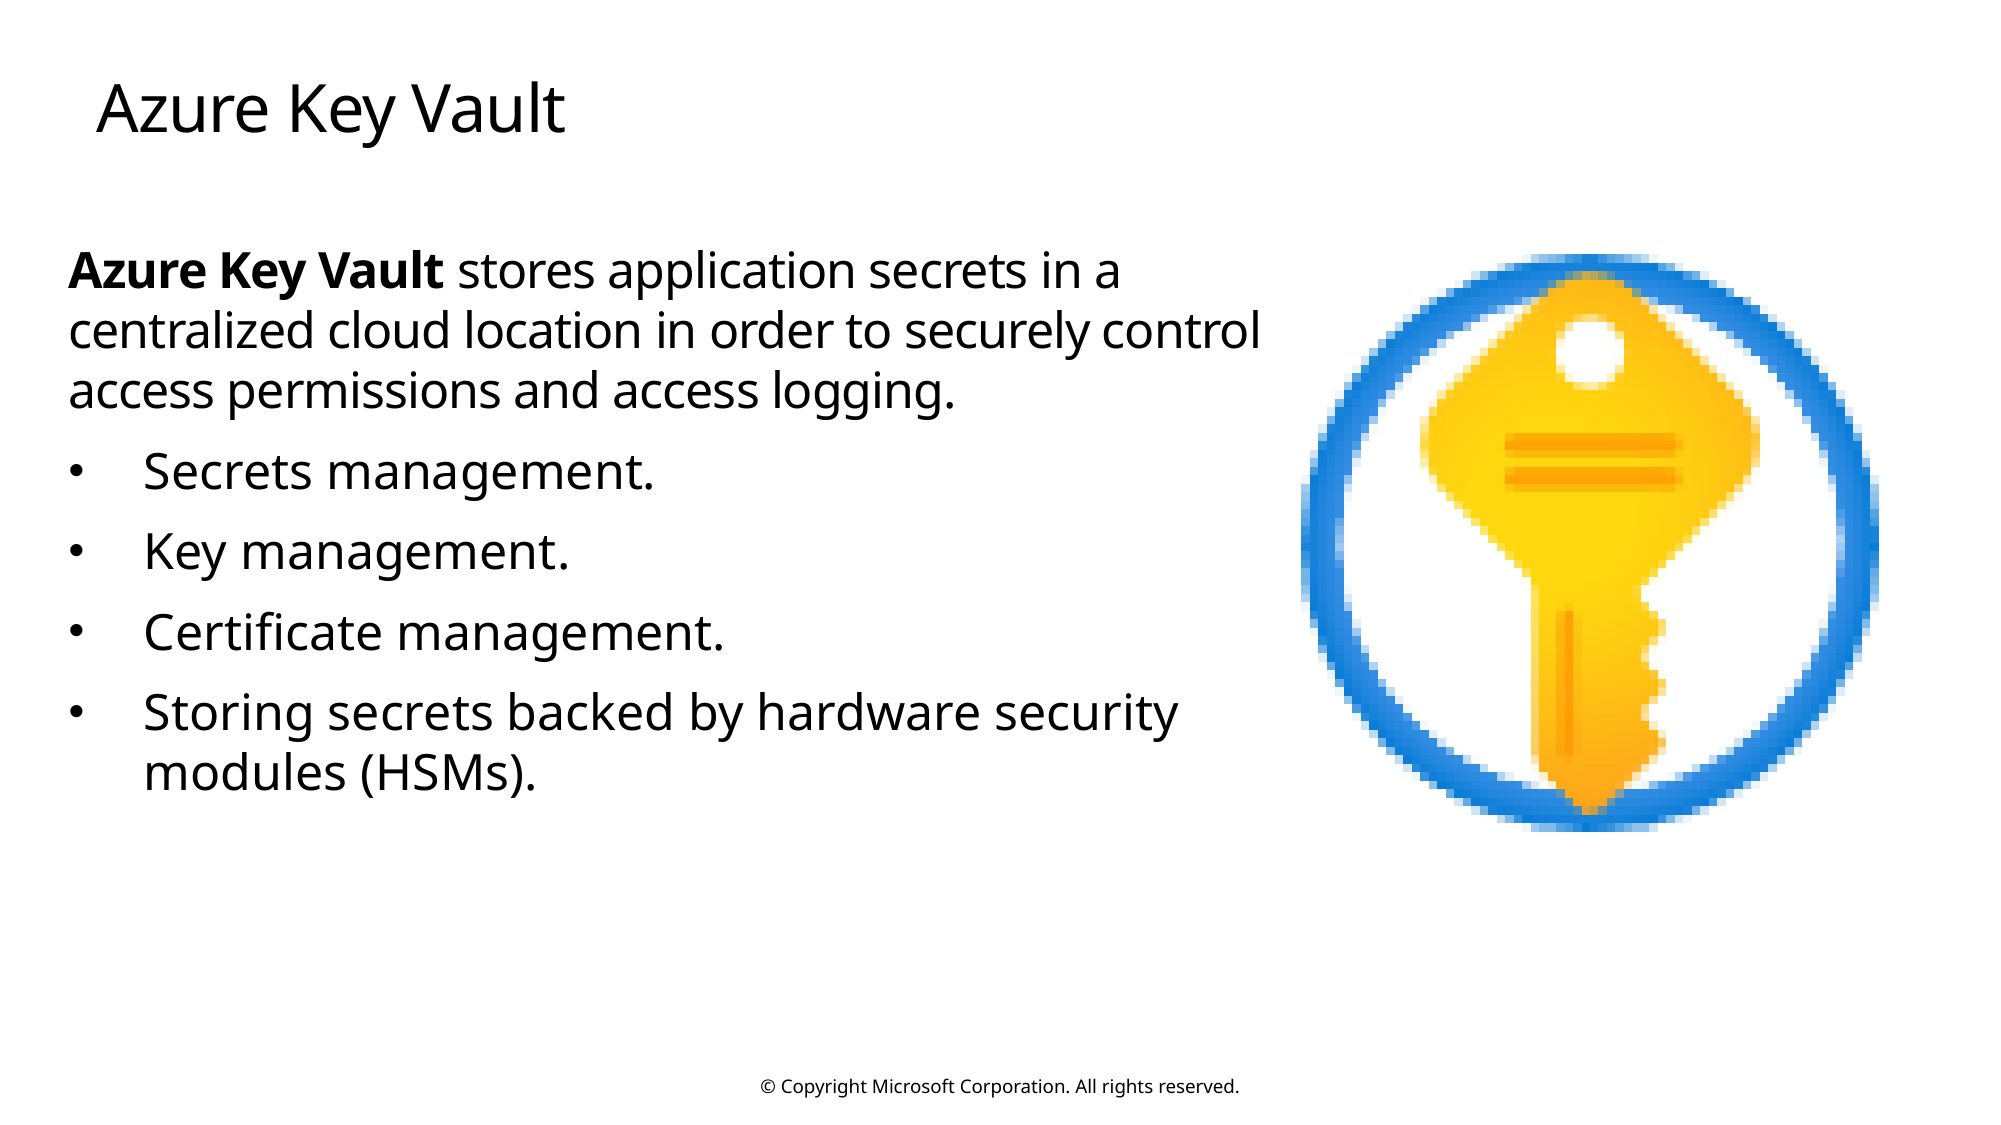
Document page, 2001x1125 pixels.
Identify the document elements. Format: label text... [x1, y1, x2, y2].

title Azure Key Vault [96, 75, 1904, 166]
list Azure Key Vault stores application secrets in a centralized cloud location in order to securely control access permissions and access logging. Secrets management. Key management. Certificate management. Storing secrets backed by hardware security modules (HSMs). [68, 238, 1269, 839]
picture [1285, 238, 1896, 849]
